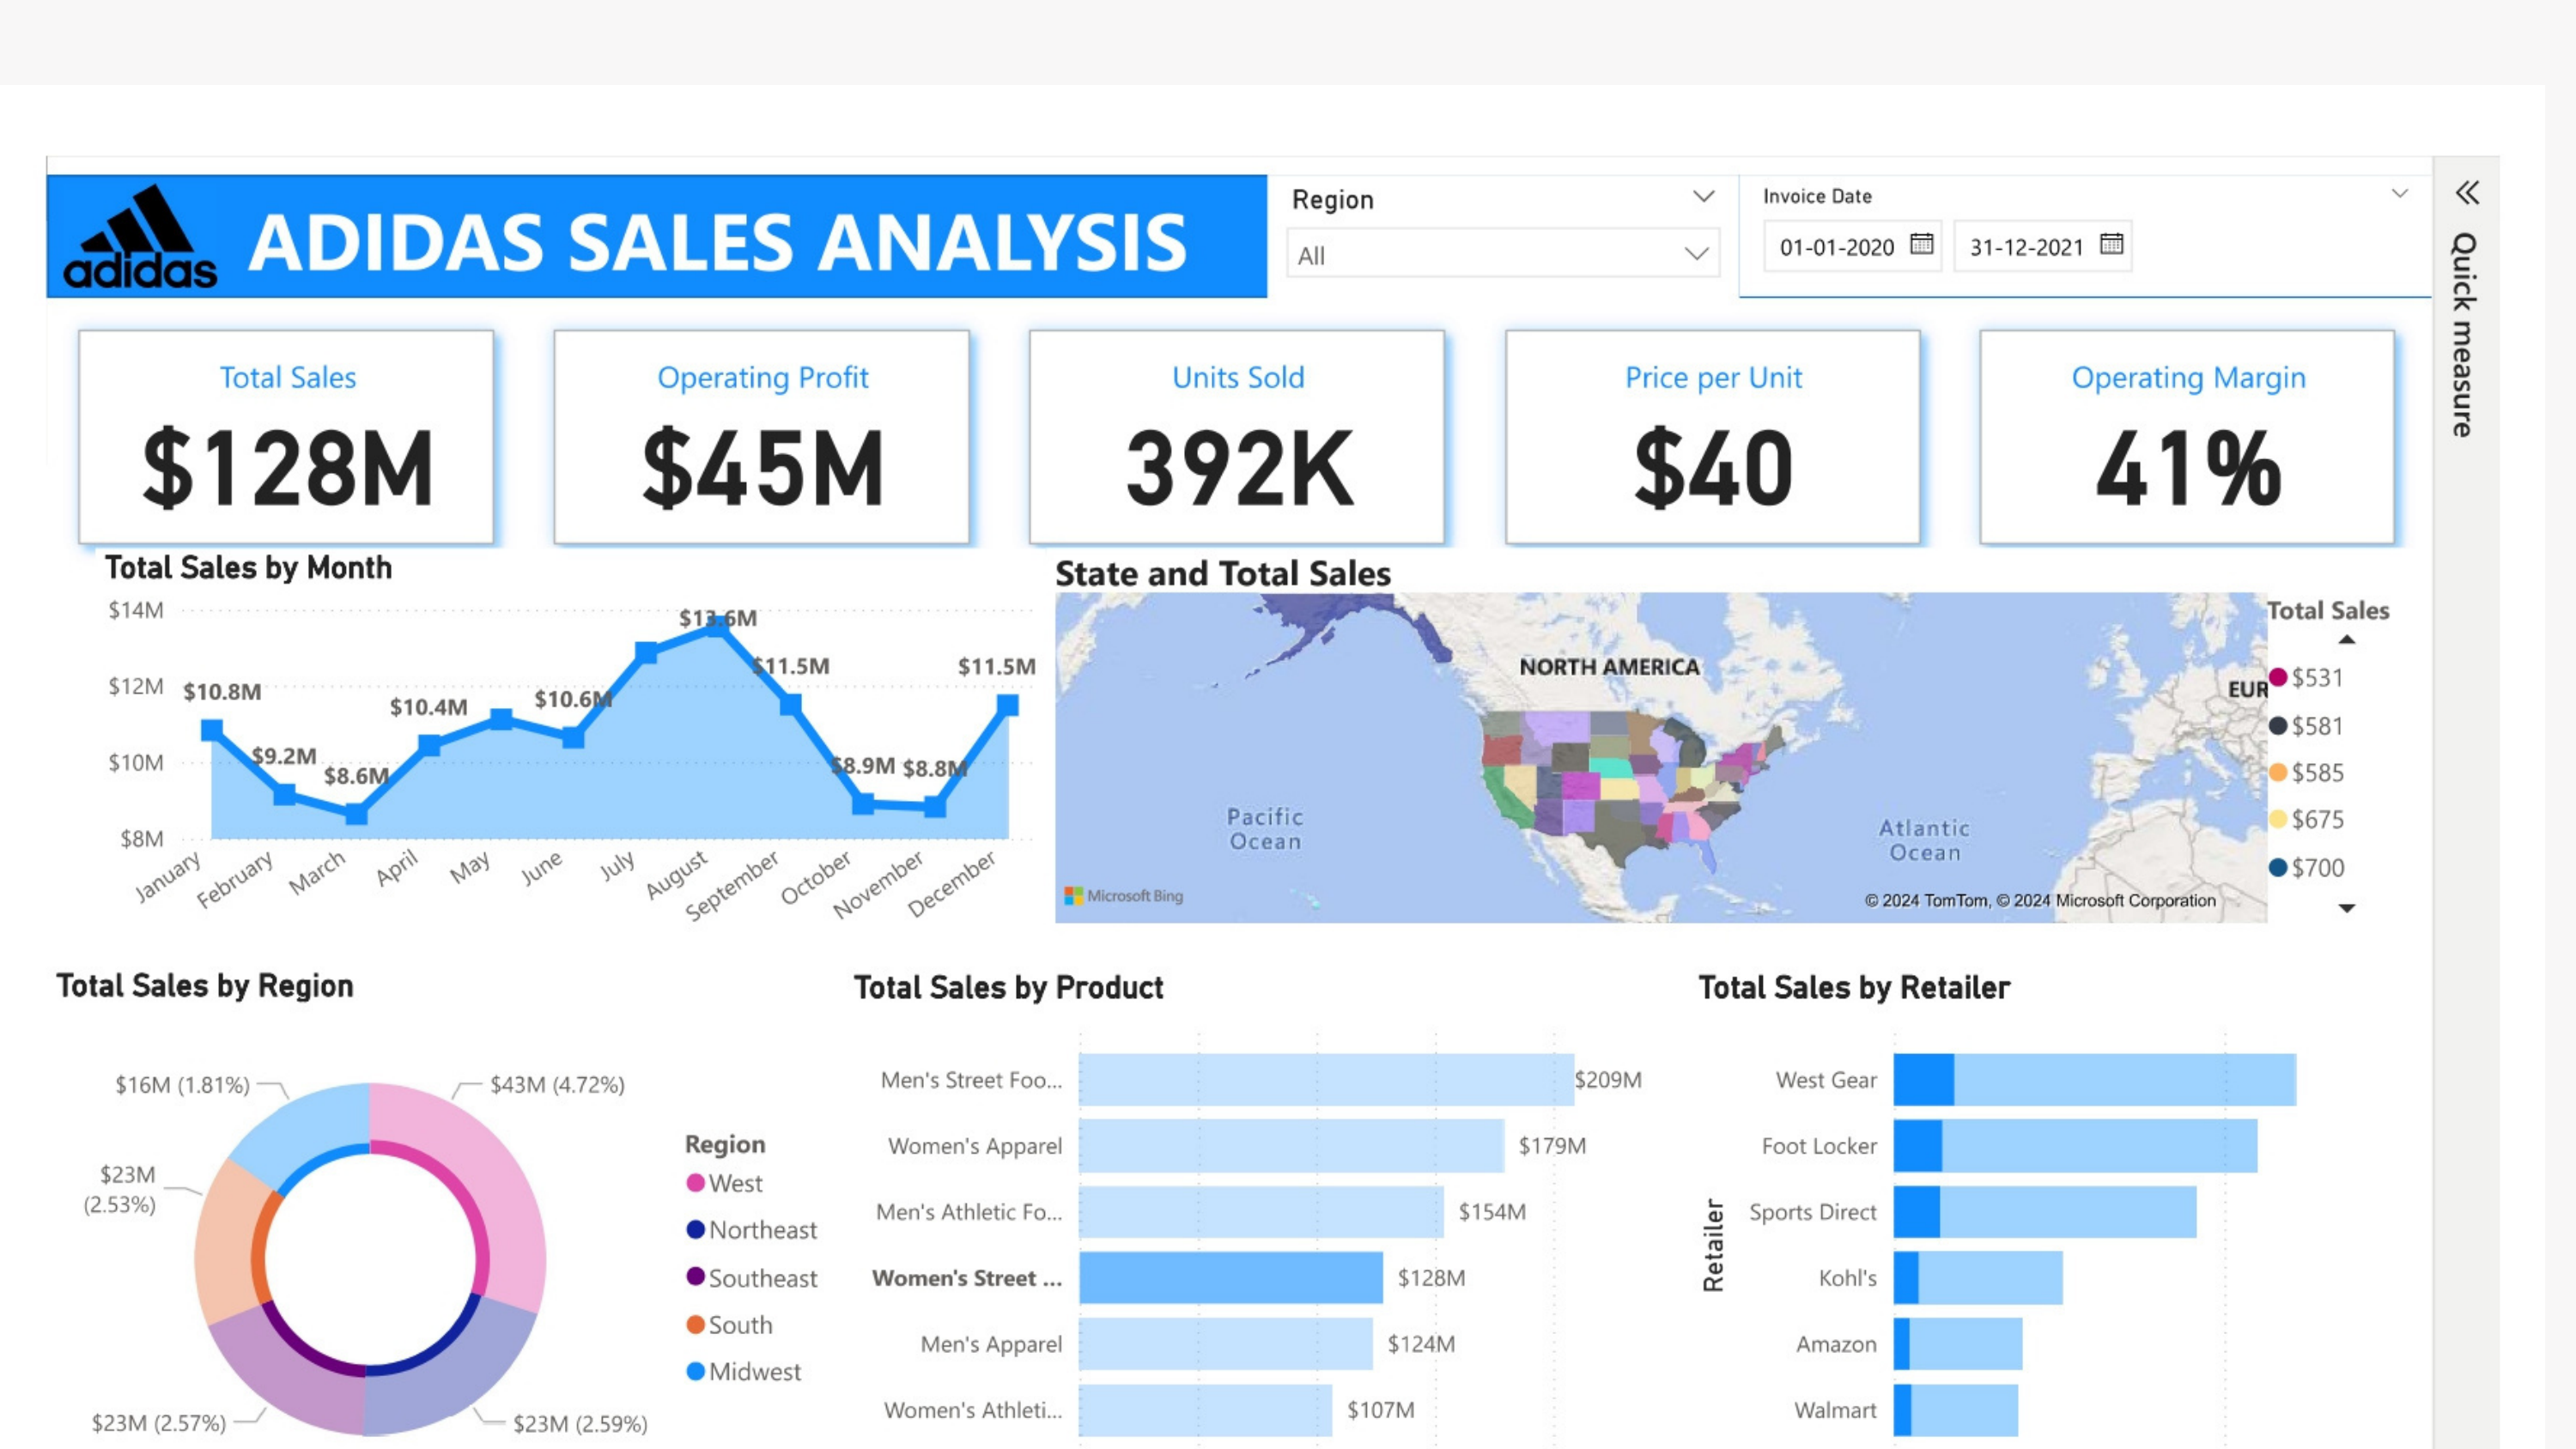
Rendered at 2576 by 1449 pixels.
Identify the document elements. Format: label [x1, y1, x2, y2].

text_box [0, 85, 2545, 1449]
